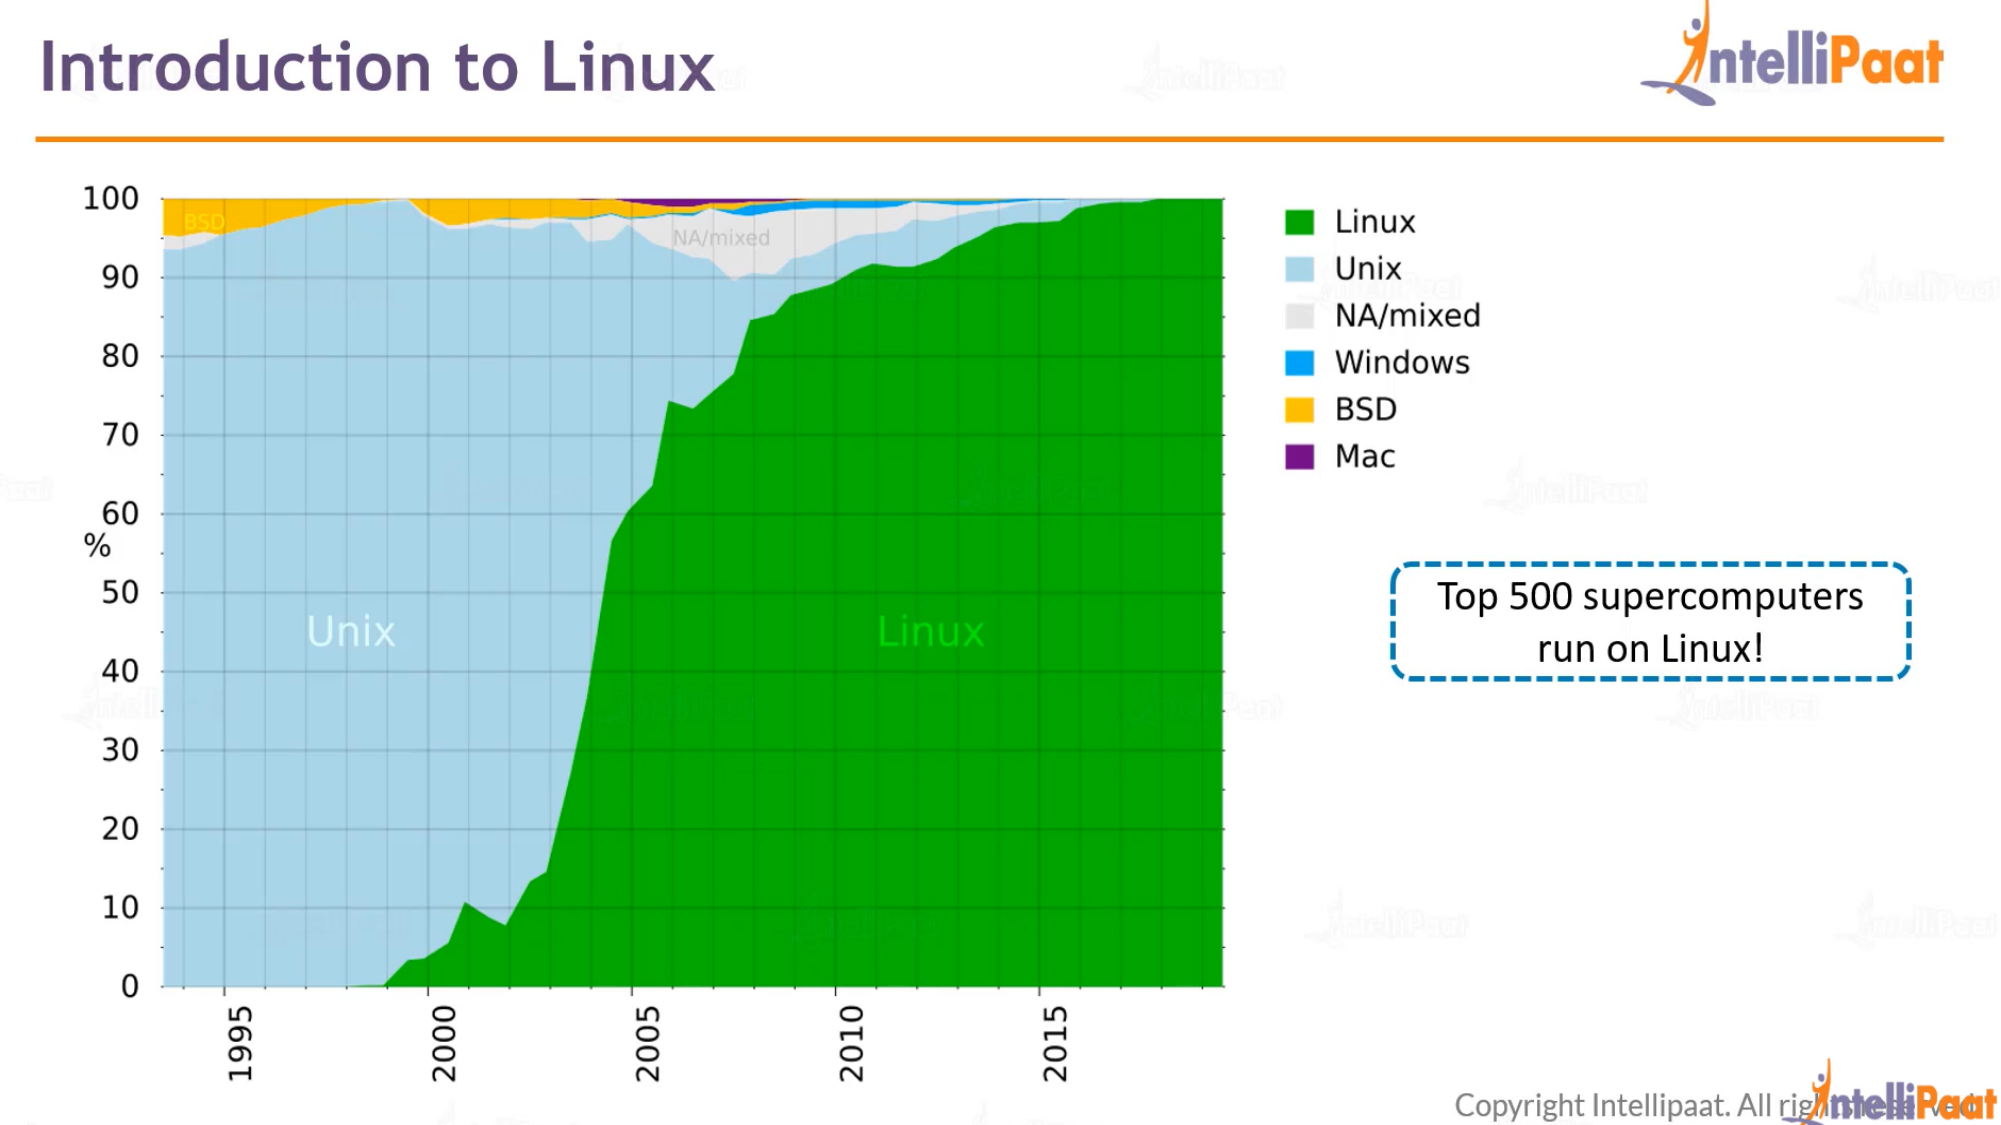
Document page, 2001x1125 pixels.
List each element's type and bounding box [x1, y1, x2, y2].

list [0, 0, 2000, 1125]
